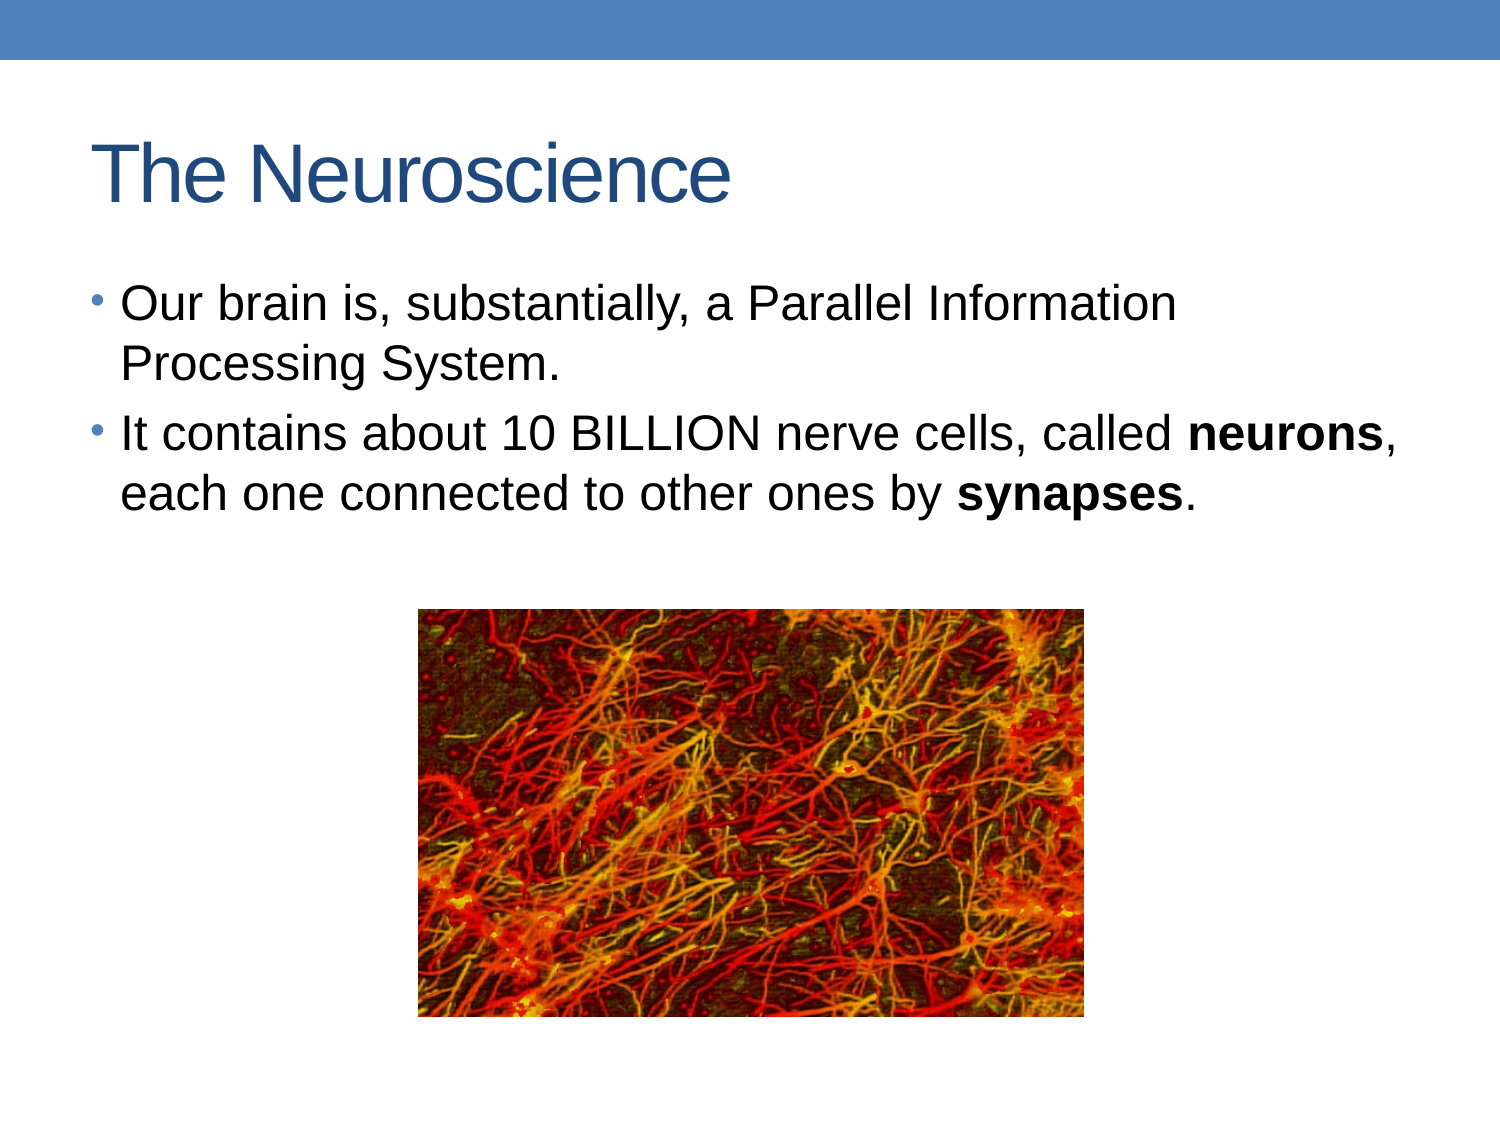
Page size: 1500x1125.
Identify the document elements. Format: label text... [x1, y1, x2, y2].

title The Neuroscience [75, 87, 1425, 250]
picture [417, 609, 1084, 1018]
list Our brain is, substantially, a Parallel Information Processing System. It contains about 10 BILLION nerve cells, called neurons, each one connected to other ones by synapses. [75, 262, 1425, 1063]
